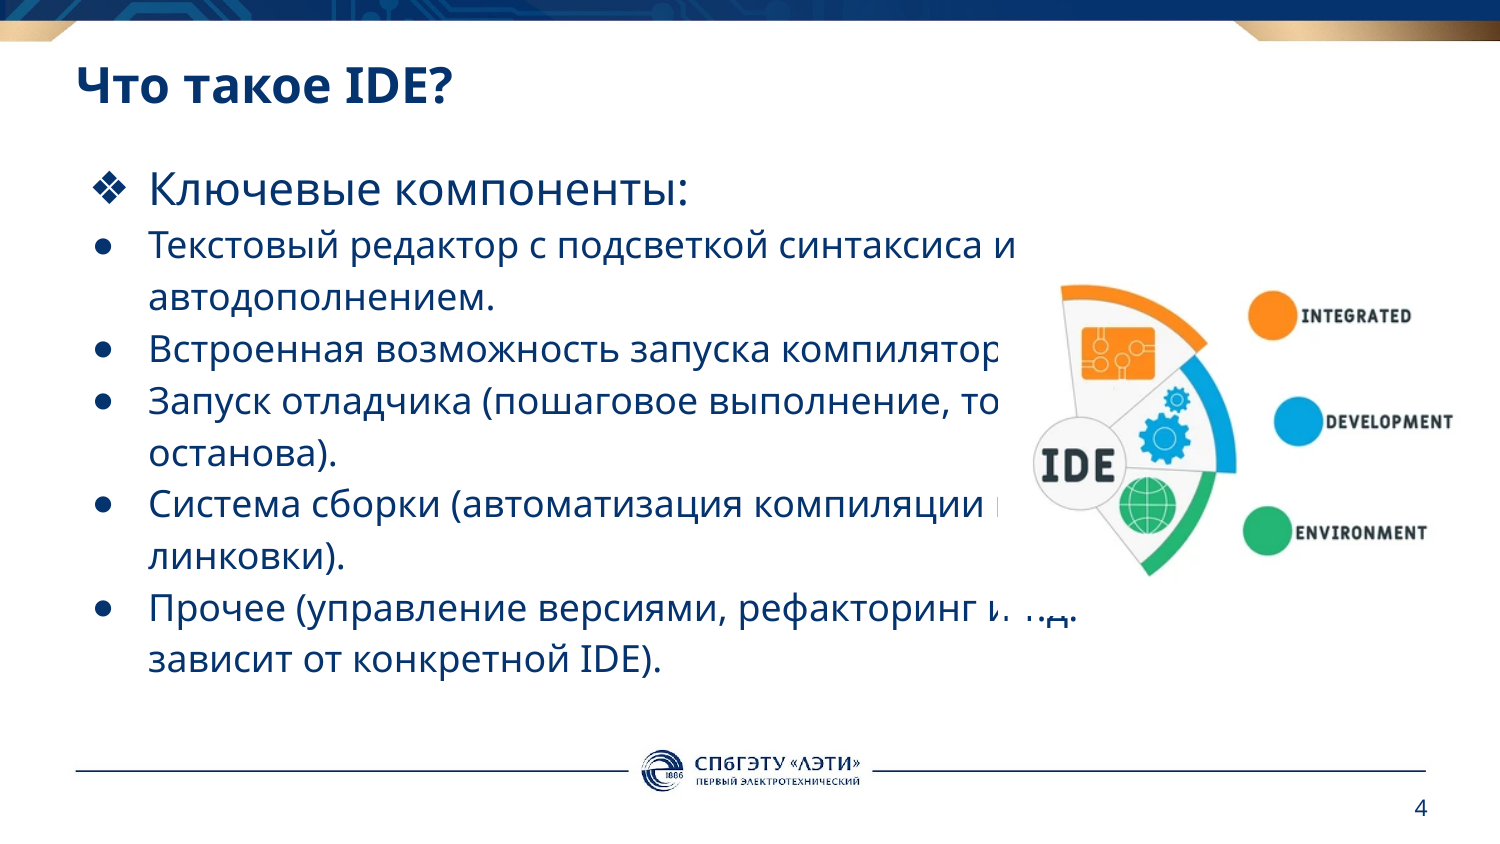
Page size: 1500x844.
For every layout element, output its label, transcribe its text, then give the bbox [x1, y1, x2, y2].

title Что такое IDE? [72, 41, 1428, 132]
slide_number ‹#› [1372, 788, 1428, 830]
picture [0, 0, 1500, 844]
list Ключевые компоненты: Текстовый редактор с подсветкой синтаксиса и автодополнением. Встроенная возможность запуска компилятора. Запуск отладчика (пошаговое выполнение, точки останова). Система сборки (автоматизация компиляции и линковки). Прочее (управление версиями, рефакторинг и т.д. зависит от конкретной IDE). [72, 147, 1091, 732]
